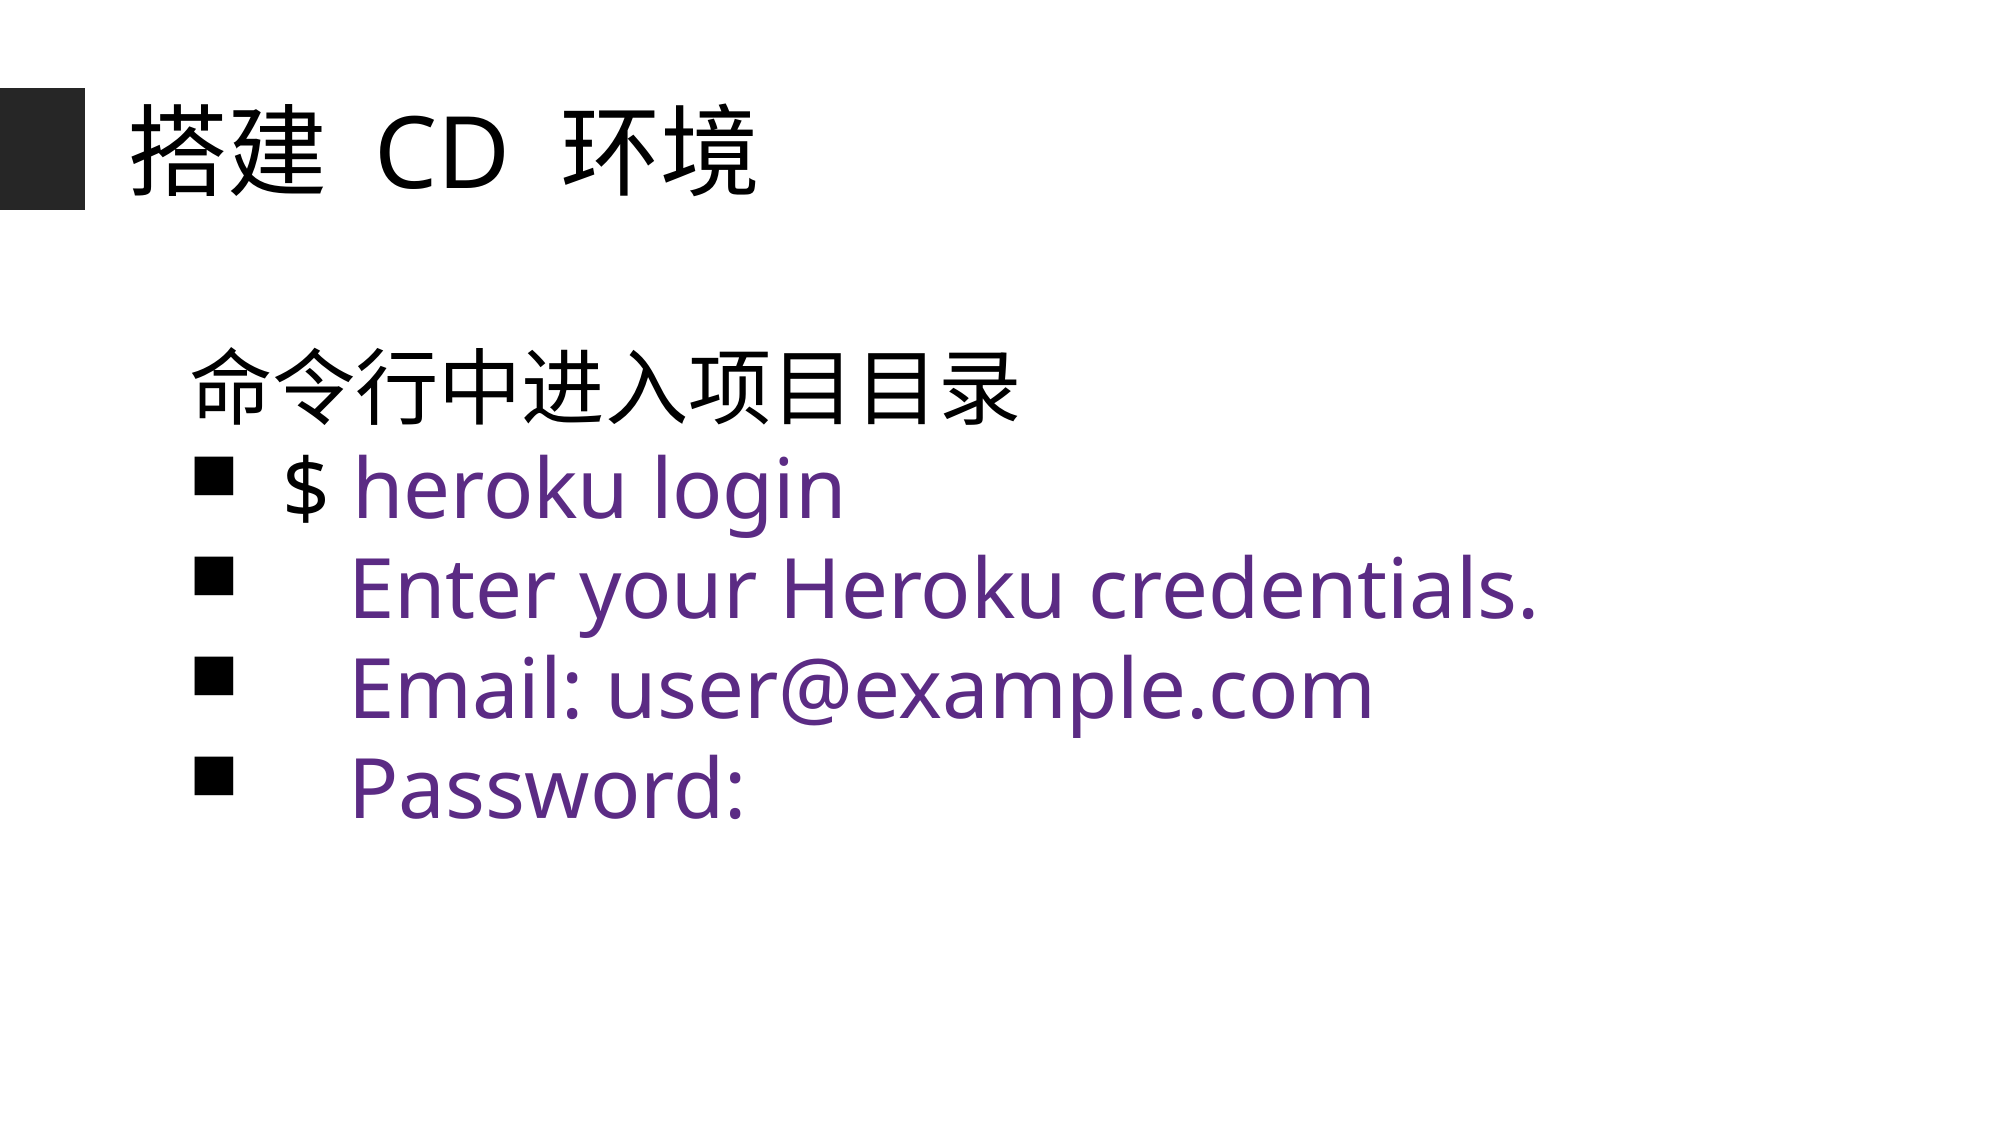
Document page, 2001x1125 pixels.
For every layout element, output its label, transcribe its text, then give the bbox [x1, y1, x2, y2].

text_box 搭建 CD 环境 [113, 81, 1095, 216]
text_box [0, 88, 85, 210]
text_box 命令行中进入项目目录 $ heroku login Enter your Heroku credentials. Email: user@example.com Password: [174, 327, 1826, 843]
